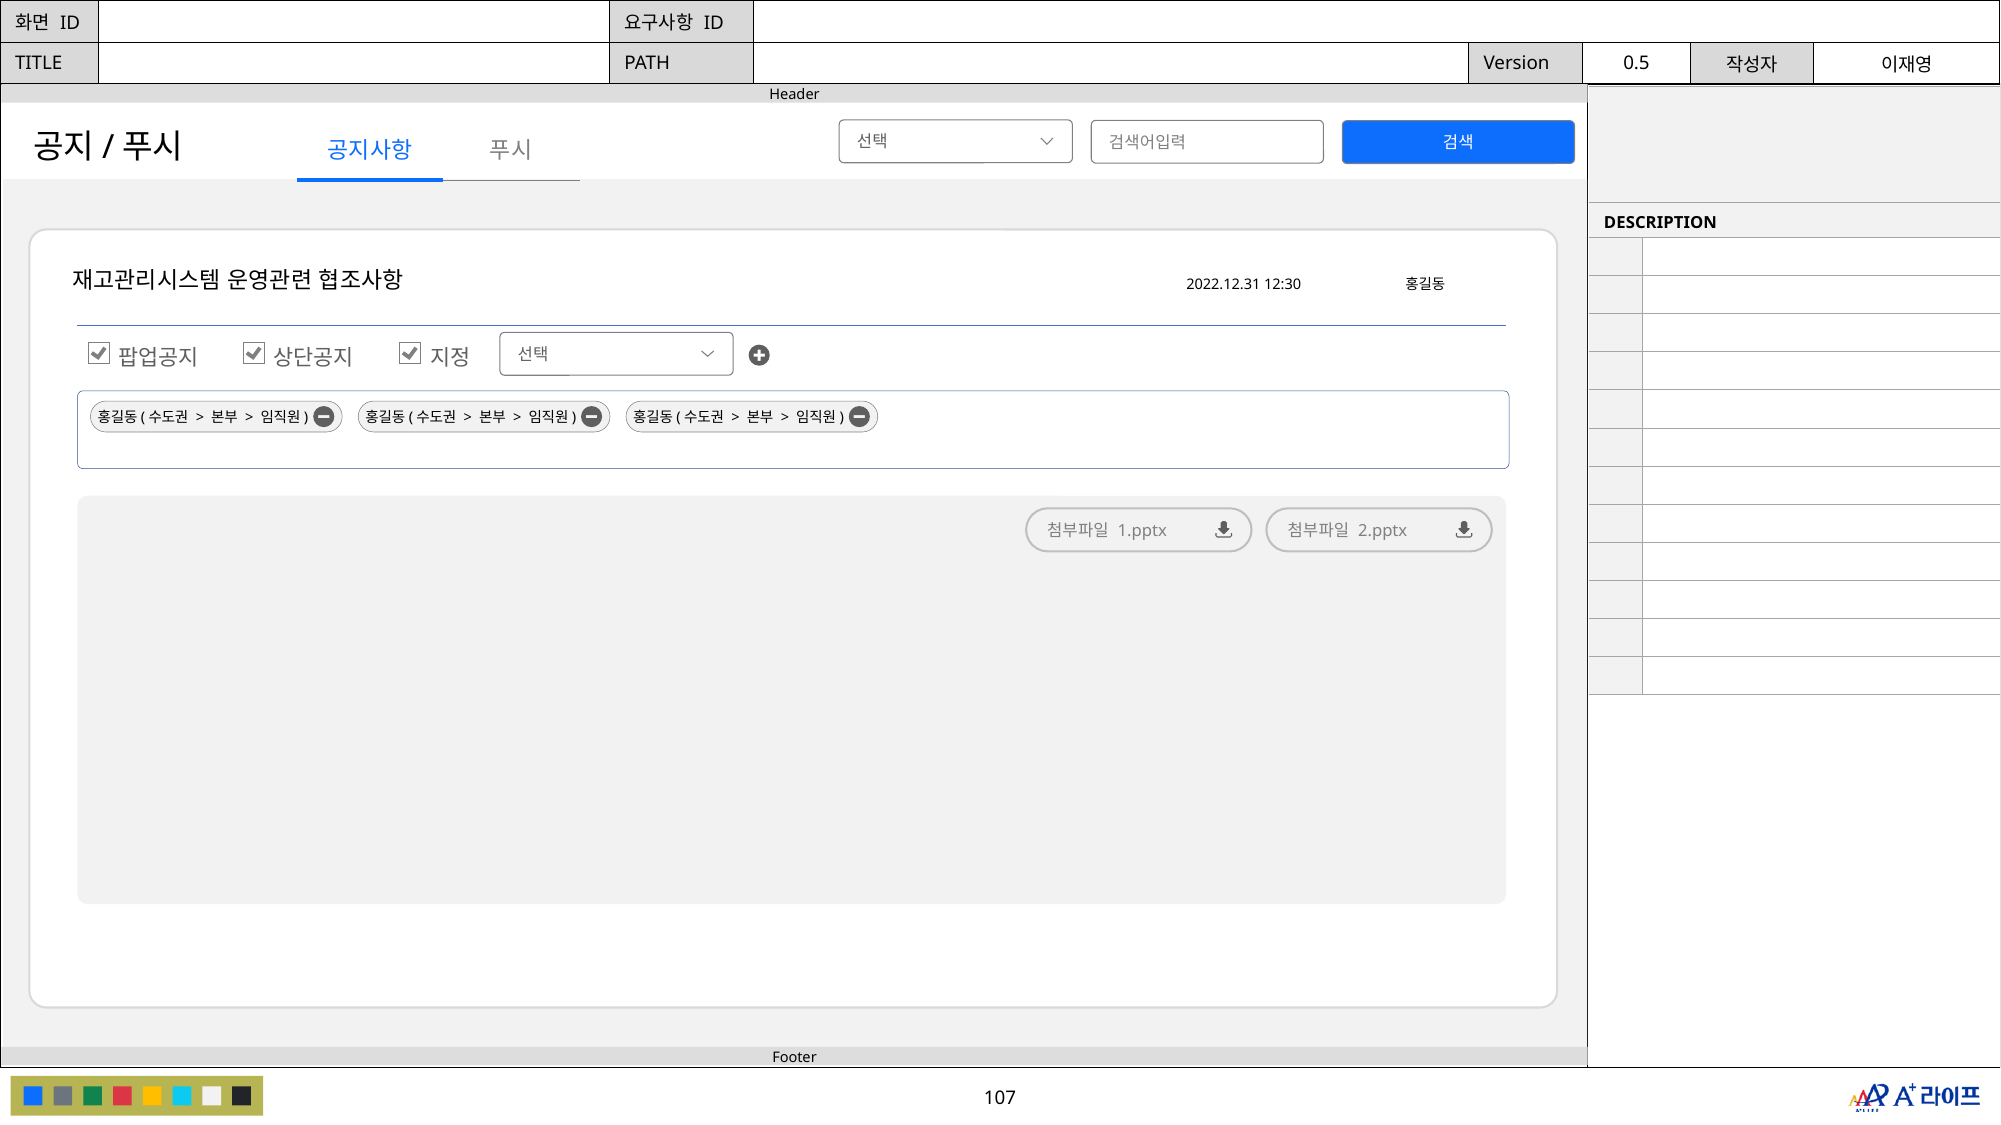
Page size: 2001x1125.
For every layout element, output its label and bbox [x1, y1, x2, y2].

text_box [475, 128, 548, 171]
table_cell [1589, 314, 1642, 351]
table_cell [1643, 657, 2000, 694]
table_cell [1589, 657, 1642, 694]
table_cell [1589, 352, 1642, 389]
table_cell [1643, 581, 2000, 618]
table_cell [1589, 429, 1642, 466]
table_cell [1589, 390, 1642, 428]
table_cell [1643, 314, 2000, 351]
table_cell [1643, 390, 2000, 428]
table_cell [1643, 467, 2000, 504]
table_cell [1589, 581, 1642, 618]
table_cell [1589, 276, 1642, 313]
table_cell [1643, 352, 2000, 389]
picture [1848, 1083, 1980, 1112]
table_header [1589, 87, 2000, 202]
table_cell [1589, 543, 1642, 580]
table_cell [1589, 467, 1642, 504]
text_box [1090, 119, 1325, 165]
table_cell [1589, 619, 1642, 656]
table_cell [1589, 505, 1642, 542]
text_box [18, 117, 199, 172]
table_cell [1589, 203, 2000, 237]
text_box [1341, 119, 1576, 165]
table_cell [1643, 619, 2000, 656]
text_box [839, 119, 1073, 164]
table_cell [1643, 429, 2000, 466]
table_cell [1643, 276, 2000, 313]
table_cell [1643, 543, 2000, 580]
table_cell [1643, 238, 2000, 275]
table_cell [1643, 505, 2000, 542]
text_box [28, 228, 1559, 1009]
table_cell [1589, 238, 1642, 275]
text_box [312, 128, 428, 171]
